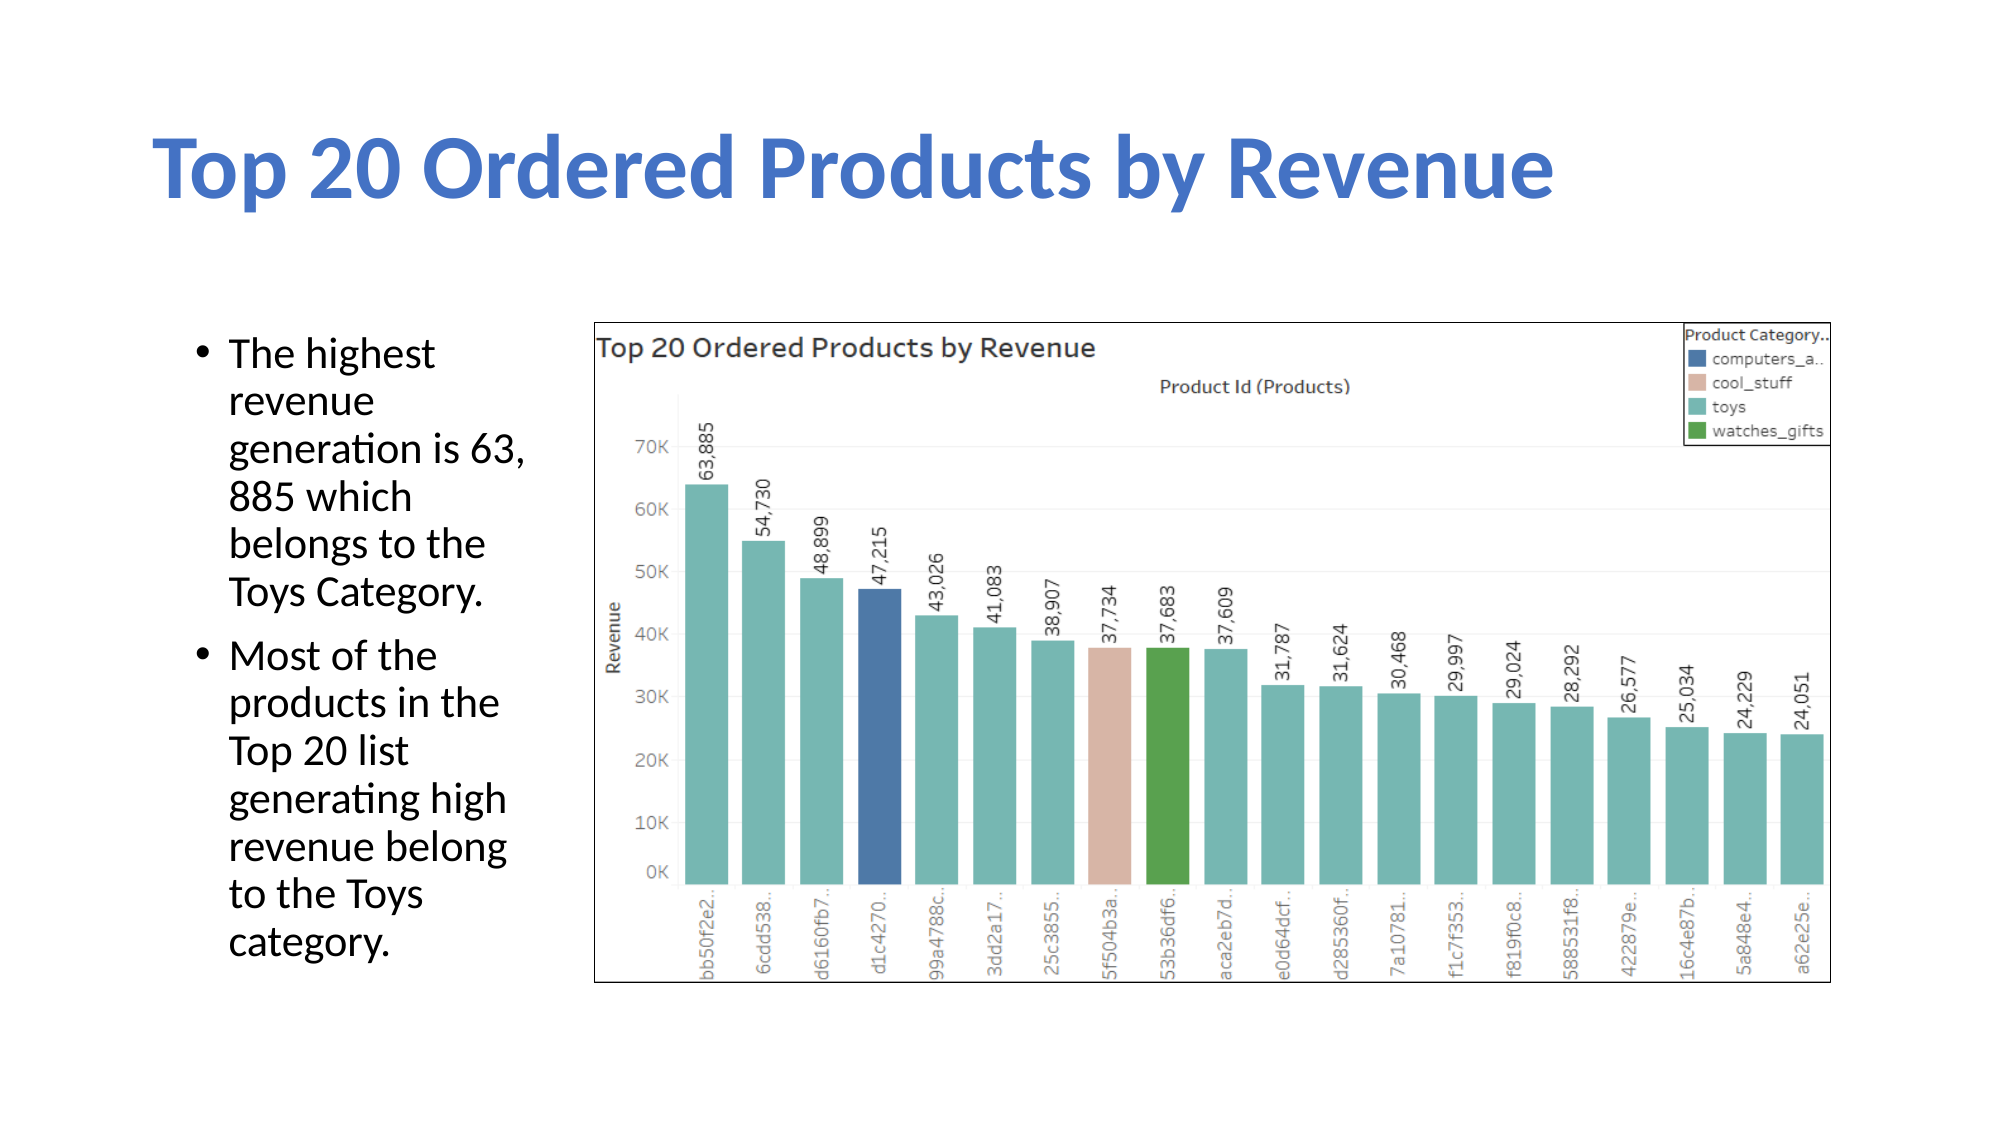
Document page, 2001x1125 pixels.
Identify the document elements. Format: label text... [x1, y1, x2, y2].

list The highest revenue generation is 63, 885 which belongs to the Toys Category. Most of the products in the Top 20 list generating high revenue belong to the Toys category. [180, 322, 550, 983]
title Top 20 Ordered Products by Revenue [137, 59, 1863, 278]
picture [594, 322, 1830, 983]
